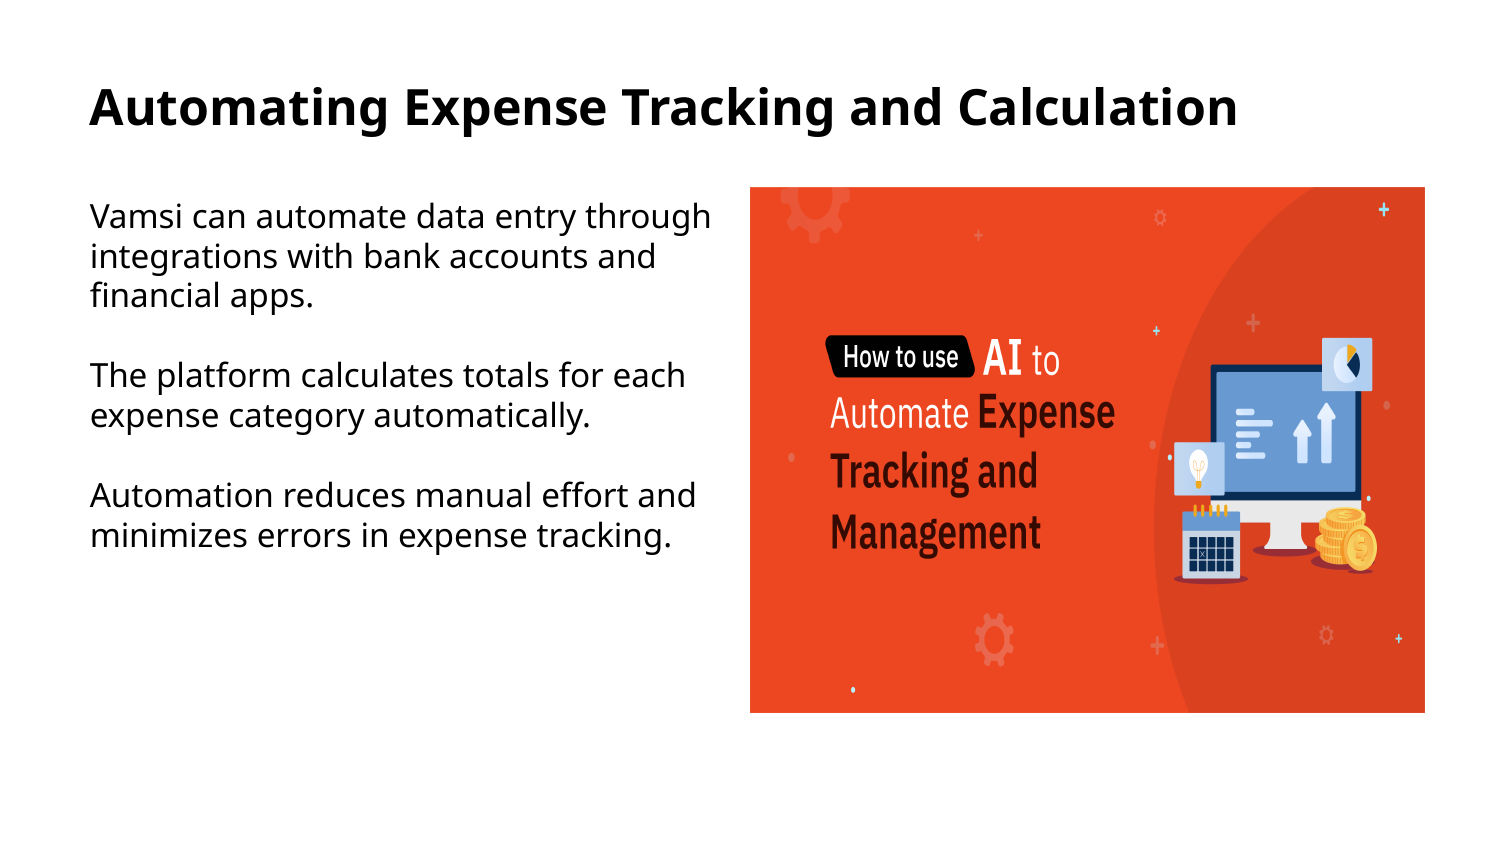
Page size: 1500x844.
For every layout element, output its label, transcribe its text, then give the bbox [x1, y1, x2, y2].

picture [749, 187, 1425, 713]
text_box Automating Expense Tracking and Calculation [74, 37, 1425, 173]
text_box Vamsi can automate data entry through integrations with bank accounts and financial apps. The platform calculates totals for each expense category automatically. Automation reduces manual effort and minimizes errors in expense tracking. [74, 187, 749, 713]
